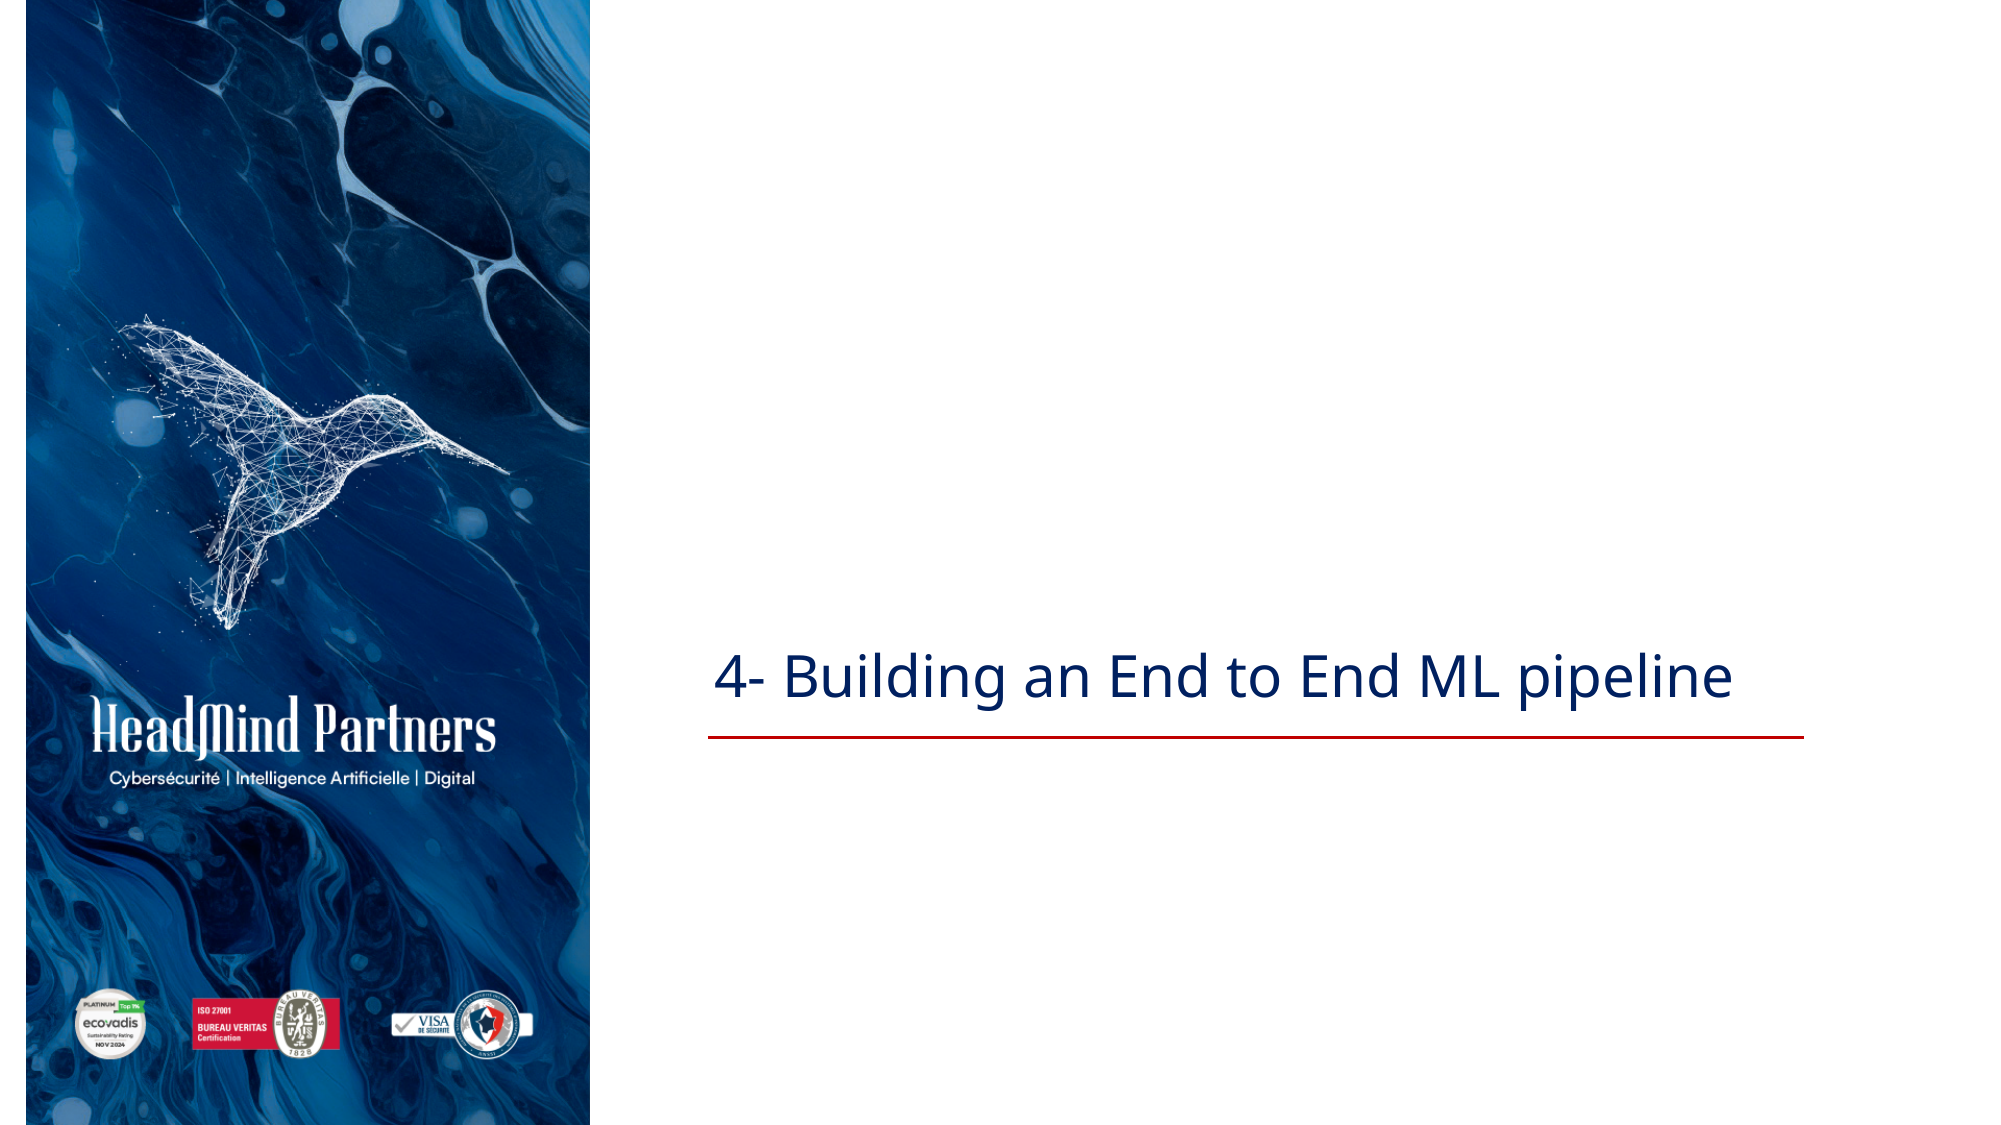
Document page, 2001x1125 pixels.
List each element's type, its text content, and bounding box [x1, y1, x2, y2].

title 4- Building an End to End ML pipeline [699, 572, 1805, 715]
picture [26, 0, 590, 1125]
